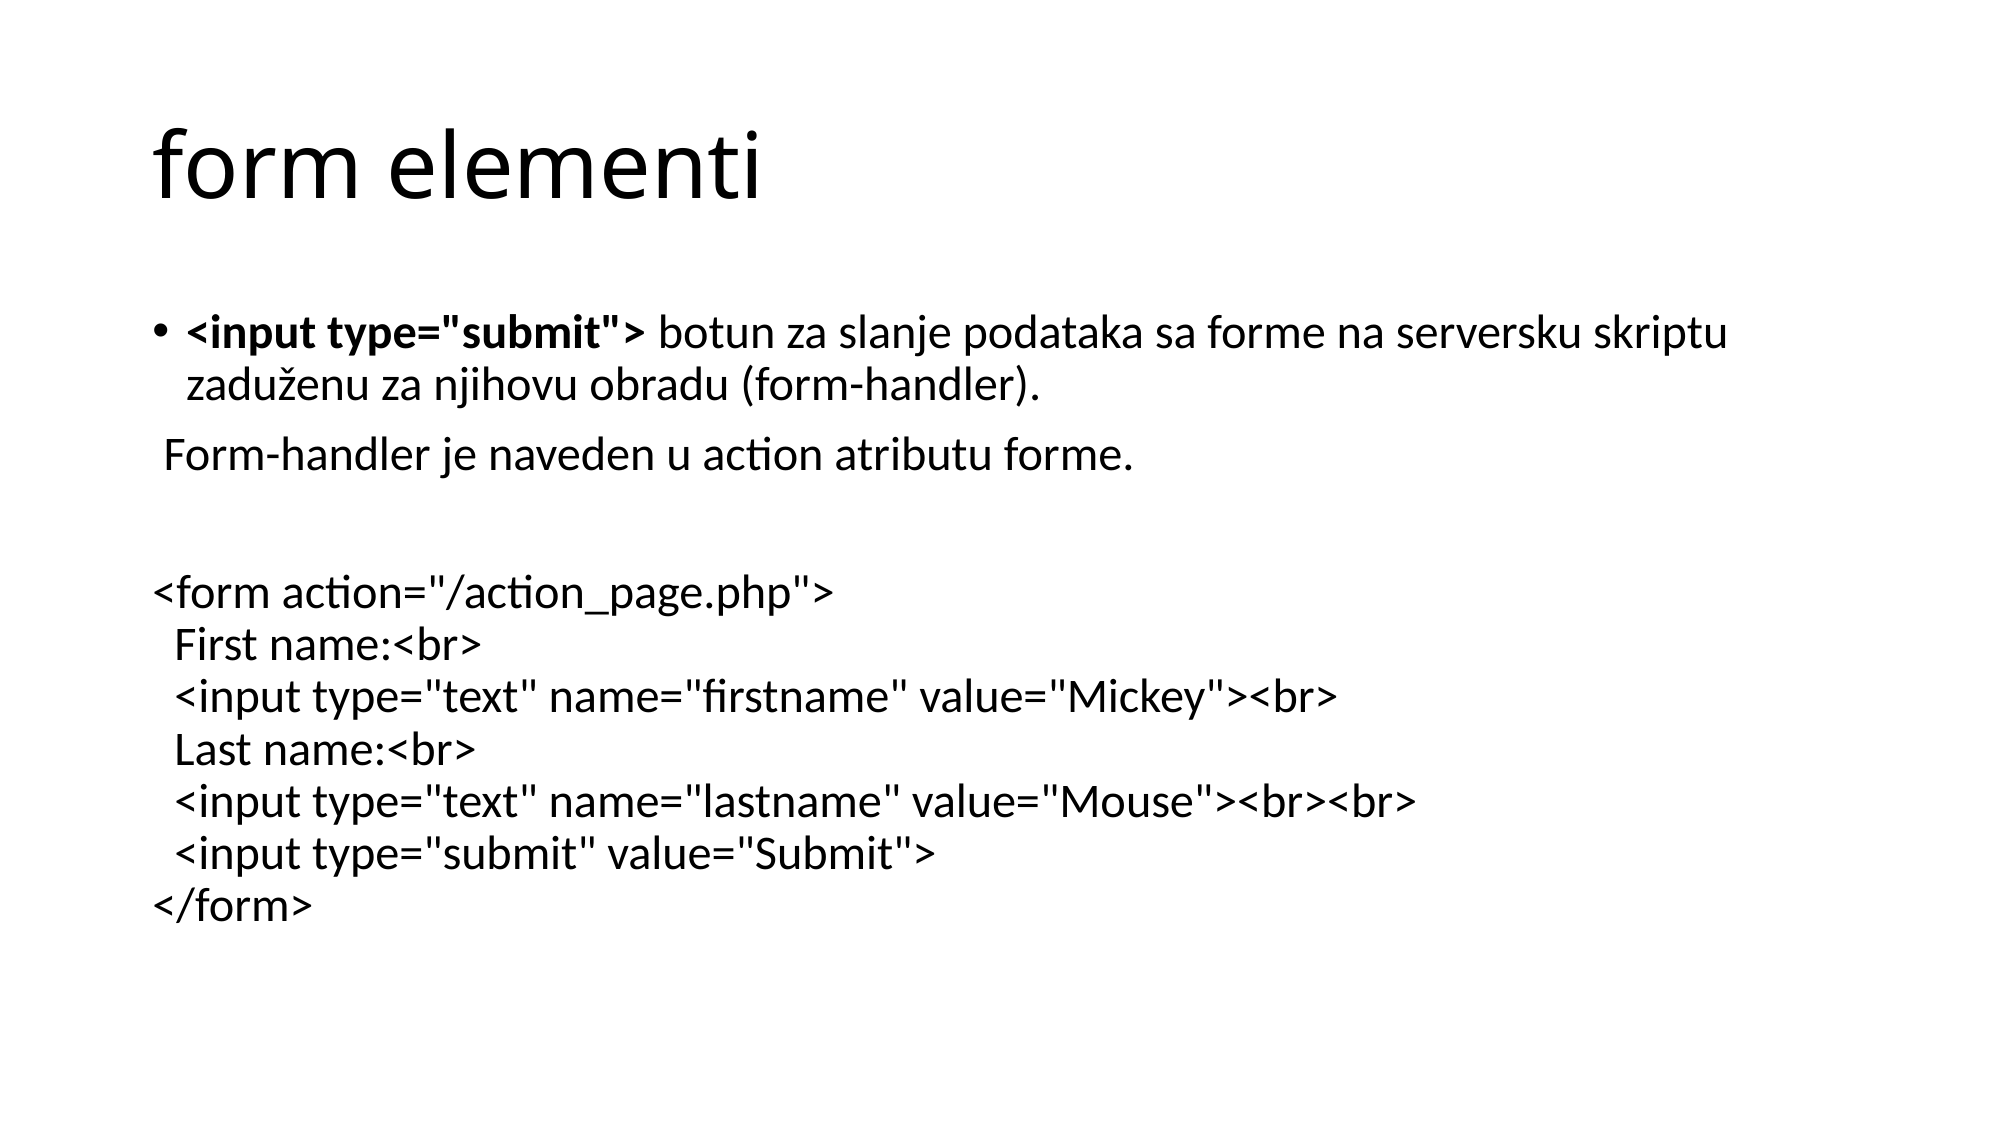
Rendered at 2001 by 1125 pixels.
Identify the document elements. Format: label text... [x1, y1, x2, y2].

list <input type="submit"> botun za slanje podataka sa forme na serversku skriptu zaduženu za njihovu obradu (form-handler). Form-handler je naveden u action atributu forme. <form action="/action_page.php"> First name:<br> <input type="text" name="firstname" value="Mickey"><br> Last name:<br> <input type="text" name="lastname" value="Mouse"><br><br> <input type="submit" value="Submit"> </form> [137, 299, 1863, 1014]
title form elementi [137, 59, 1863, 278]
